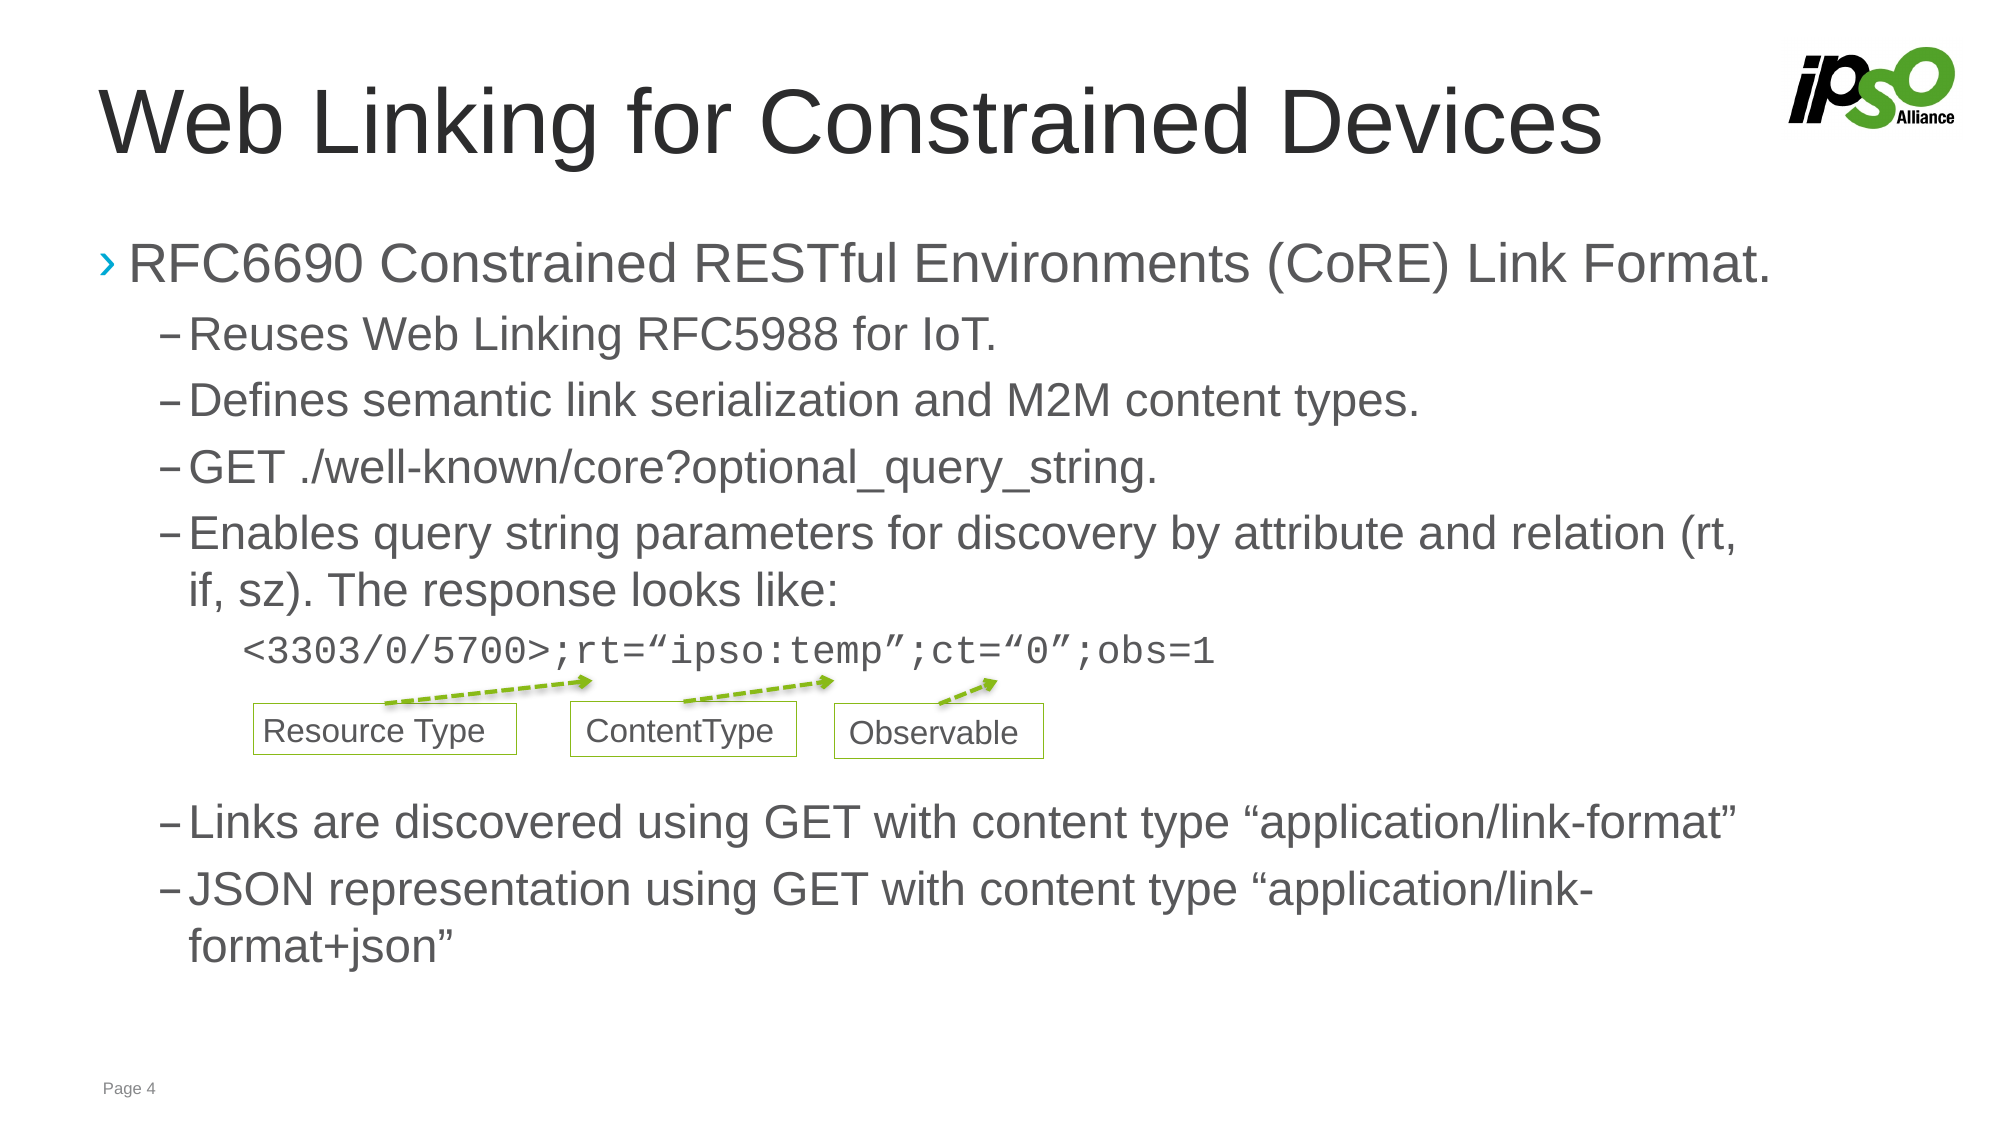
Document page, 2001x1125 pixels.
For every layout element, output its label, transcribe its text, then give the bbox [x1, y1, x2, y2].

text_box Resource Type [253, 703, 517, 755]
text_box ContentType [570, 701, 797, 757]
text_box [384, 680, 593, 704]
title Web Linking for Constrained Devices [86, 39, 1796, 218]
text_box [683, 680, 835, 702]
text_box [938, 680, 998, 704]
text_box Observable [834, 703, 1044, 759]
list RFC6690 Constrained RESTful Environments (CoRE) Link Format. Reuses Web Linking RFC5988 for IoT. Defines semantic link serialization and M2M content types. GET ./well-known/core?optional_query_string. Enables query string parameters for discovery by attribute and relation (rt, if, sz). The response looks like: <3303/0/5700>;rt=“ipso:temp”;ct=“0”;obs=1 Links are discovered using GET with content type “application/link-format” JSON representation using GET with content type “application/link-format+json” [86, 227, 1796, 1053]
picture [1781, 37, 1963, 140]
